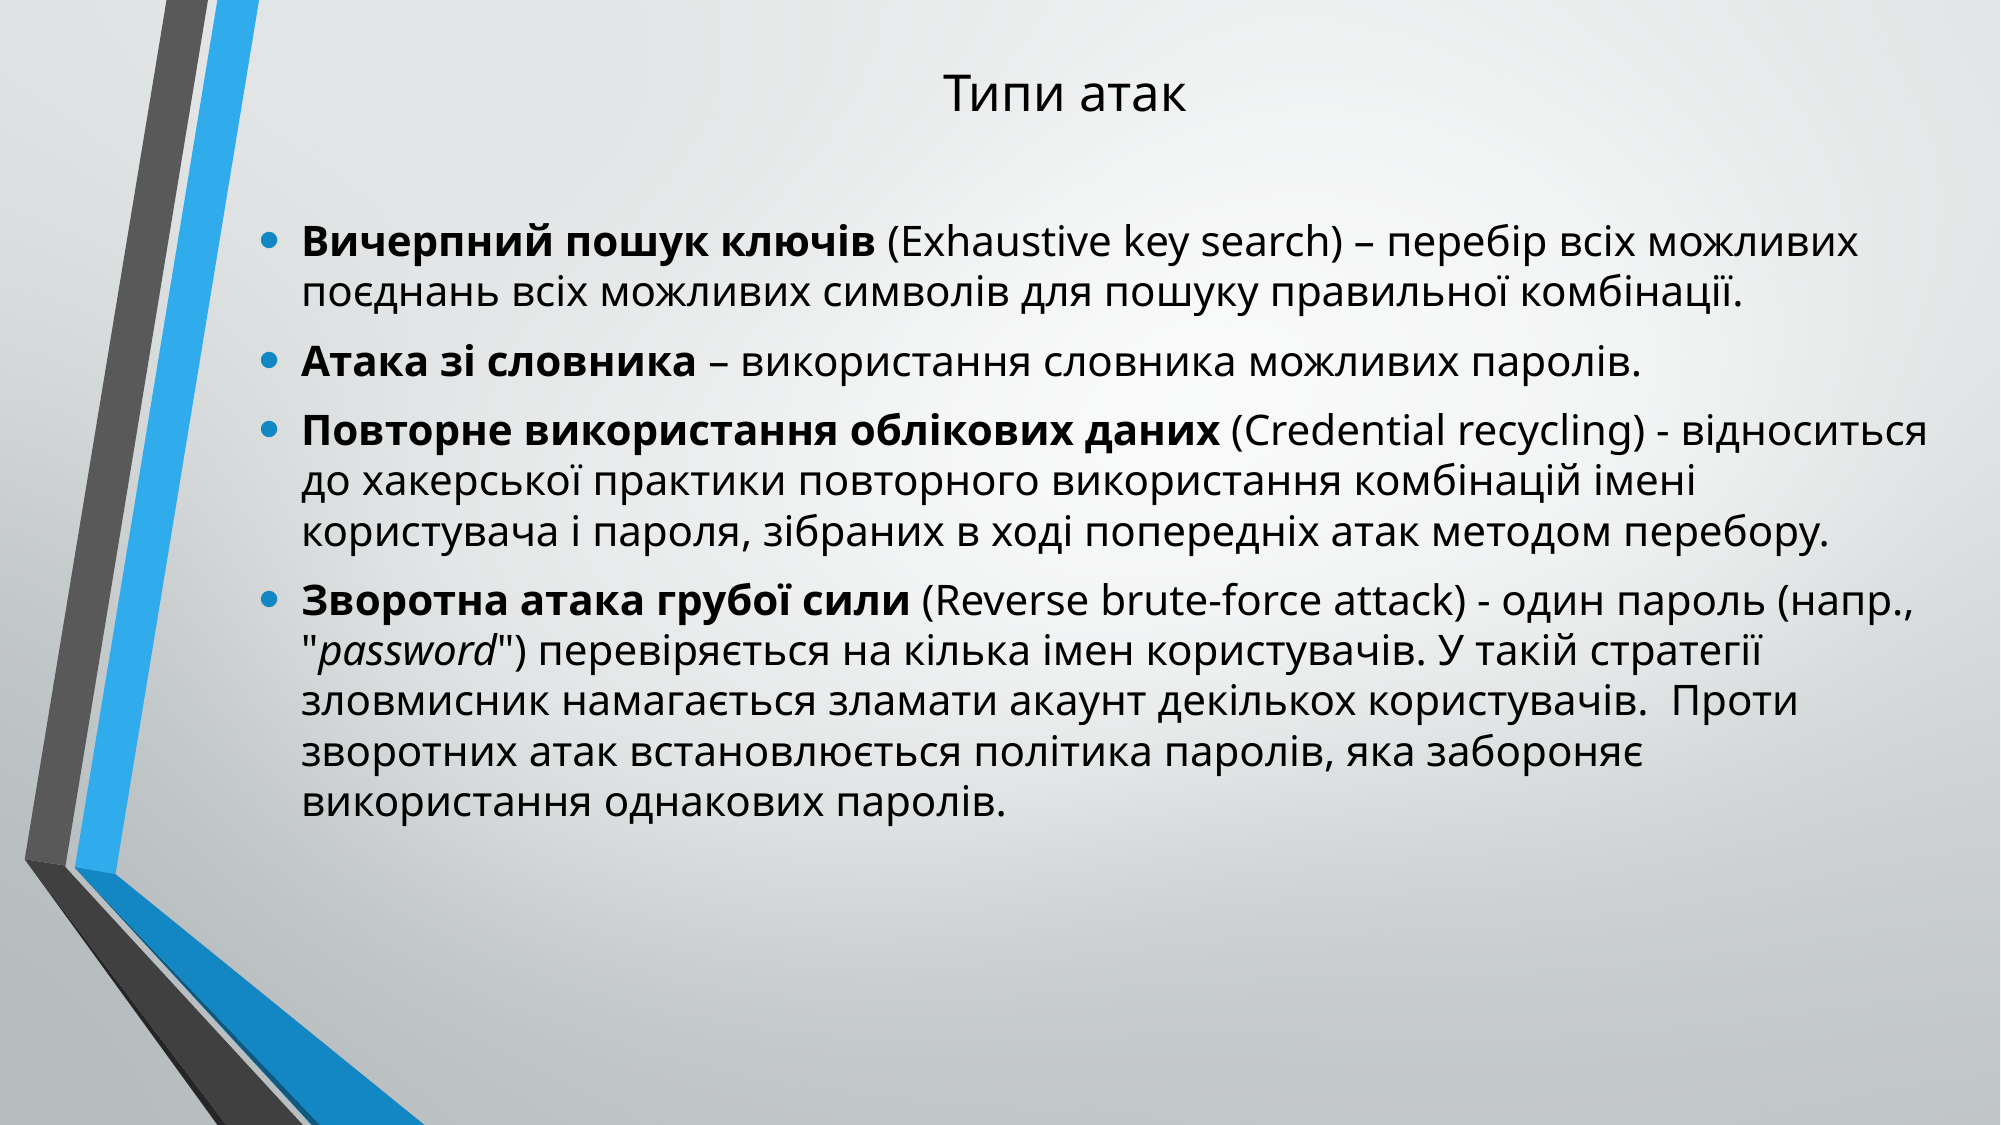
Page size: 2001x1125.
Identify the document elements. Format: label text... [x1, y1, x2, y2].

list Вичерпний пошук ключів (Exhaustive key search) – перебір всіх можливих поєднань всіх можливих символів для пошуку правильної комбінації. Атака зі словника – використання словника можливих паролів. Повторне використання облікових даних (Credential recycling) - відноситься до хакерської практики повторного використання комбінацій імені користувача і пароля, зібраних в ході попередніх атак методом перебору. Зворотна атака грубої сили (Reverse brute-force attack) - один пароль (напр., "password") перевіряється на кілька імен користувачів. У такій стратегії зловмисник намагається зламати акаунт декількох користувачів. Проти зворотних атак встановлюється політика паролів, яка забороняє використання однакових паролів. [243, 194, 1952, 846]
title Типи атак [243, 53, 1887, 130]
